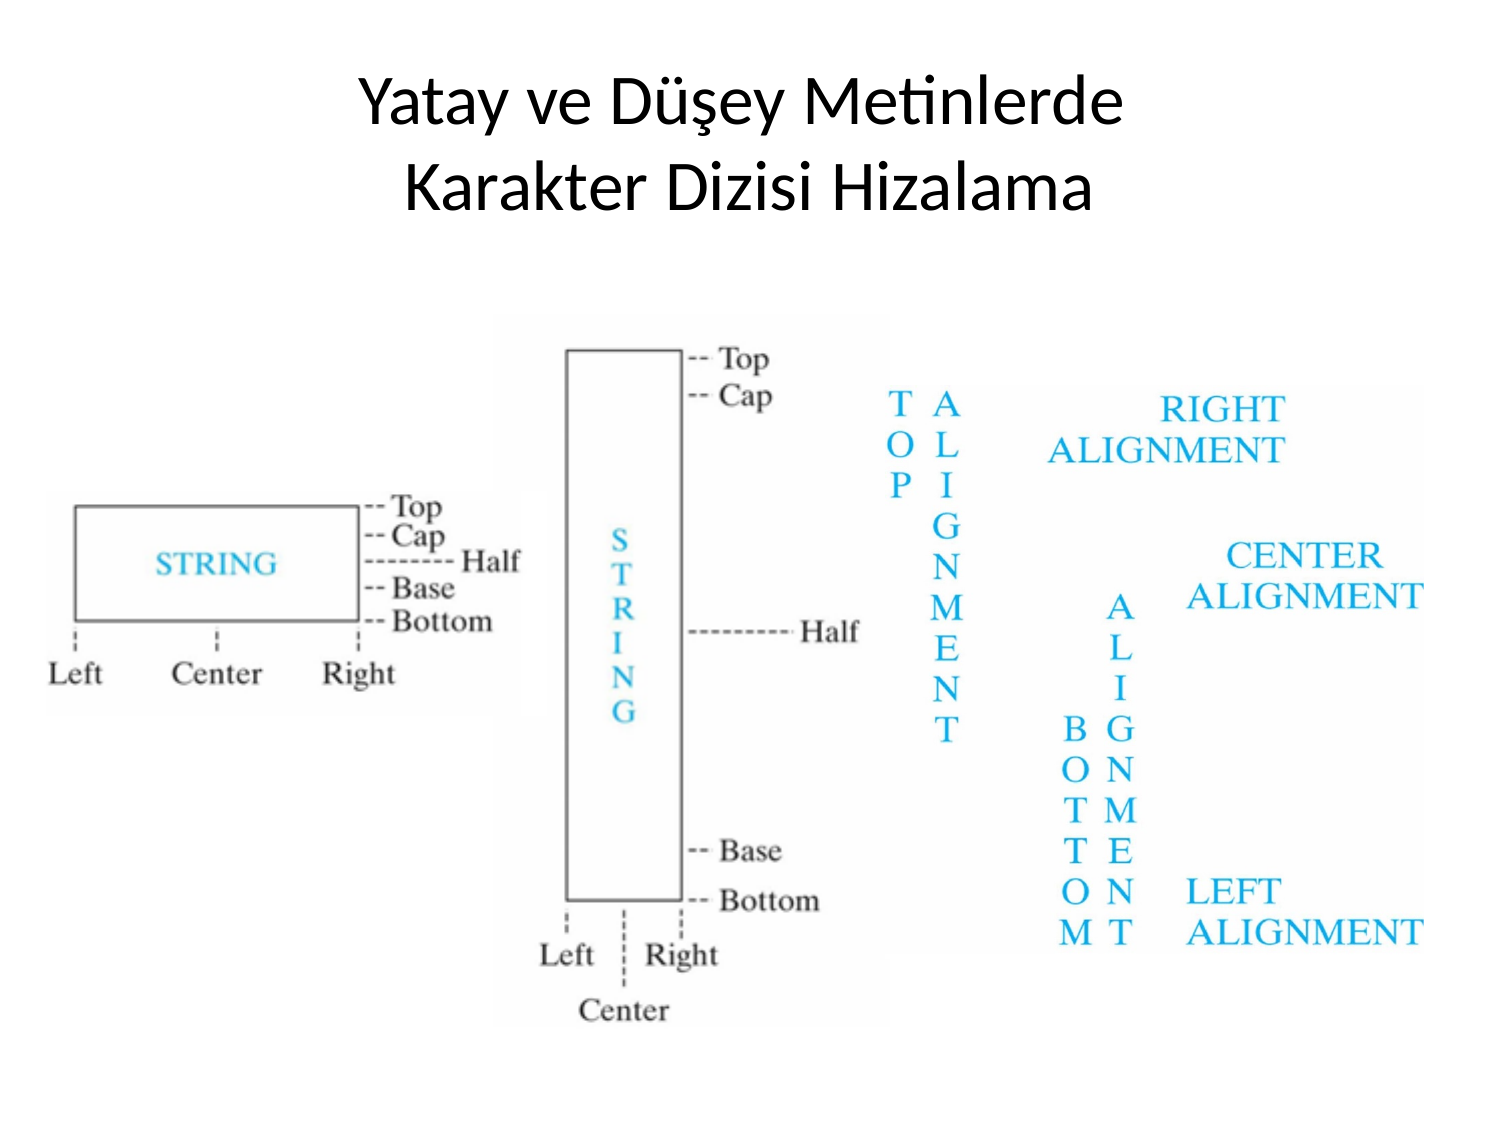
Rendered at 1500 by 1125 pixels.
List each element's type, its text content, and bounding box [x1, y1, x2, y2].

title Yatay ve Düşey Metinlerde Karakter Dizisi Hizalama [75, 45, 1425, 233]
picture [8, 314, 1425, 1079]
